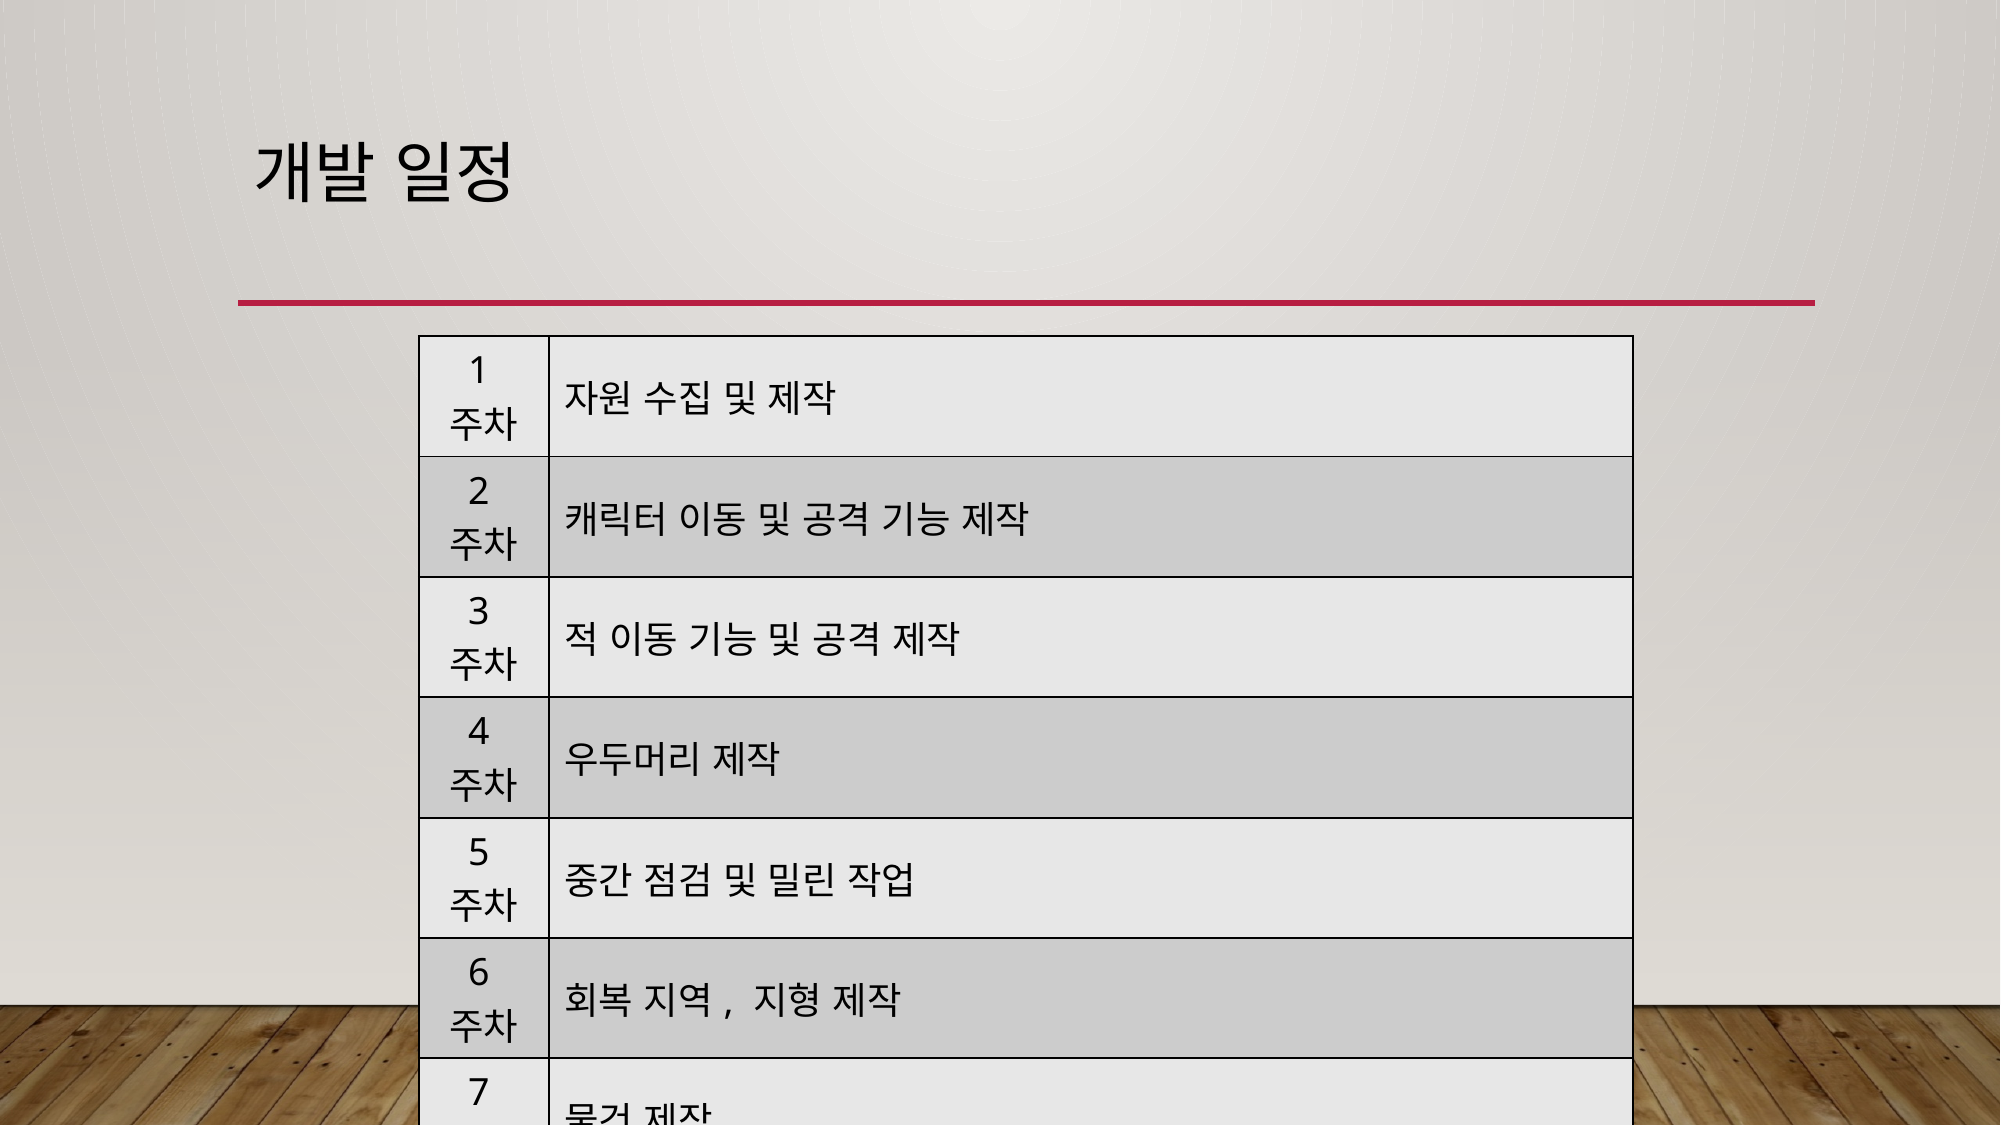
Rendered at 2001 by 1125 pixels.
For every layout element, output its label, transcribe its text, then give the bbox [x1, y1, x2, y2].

table_cell 4주차 [420, 698, 548, 817]
table_cell 3주차 [420, 578, 548, 696]
table_header 1주차 [420, 337, 548, 456]
table_cell 물건 제작 [550, 1059, 1632, 1125]
table_cell 6주차 [420, 939, 548, 1057]
table_cell 캐릭터 이동 및 공격 기능 제작 [550, 457, 1632, 576]
table_cell 중간 점검 및 밀린 작업 [550, 819, 1632, 937]
table_cell 회복 지역, 지형 제작 [550, 939, 1632, 1057]
picture [0, 1005, 418, 1125]
title 개발 일정 [238, 131, 1814, 305]
table_cell 7주차 [420, 1059, 548, 1125]
table_cell 2주차 [420, 457, 548, 576]
table_header 자원 수집 및 제작 [550, 337, 1632, 456]
table_cell 적 이동 기능 및 공격 제작 [550, 578, 1632, 696]
picture [1634, 1005, 2000, 1125]
table_cell 우두머리 제작 [550, 698, 1632, 817]
table_cell 5주차 [420, 819, 548, 937]
